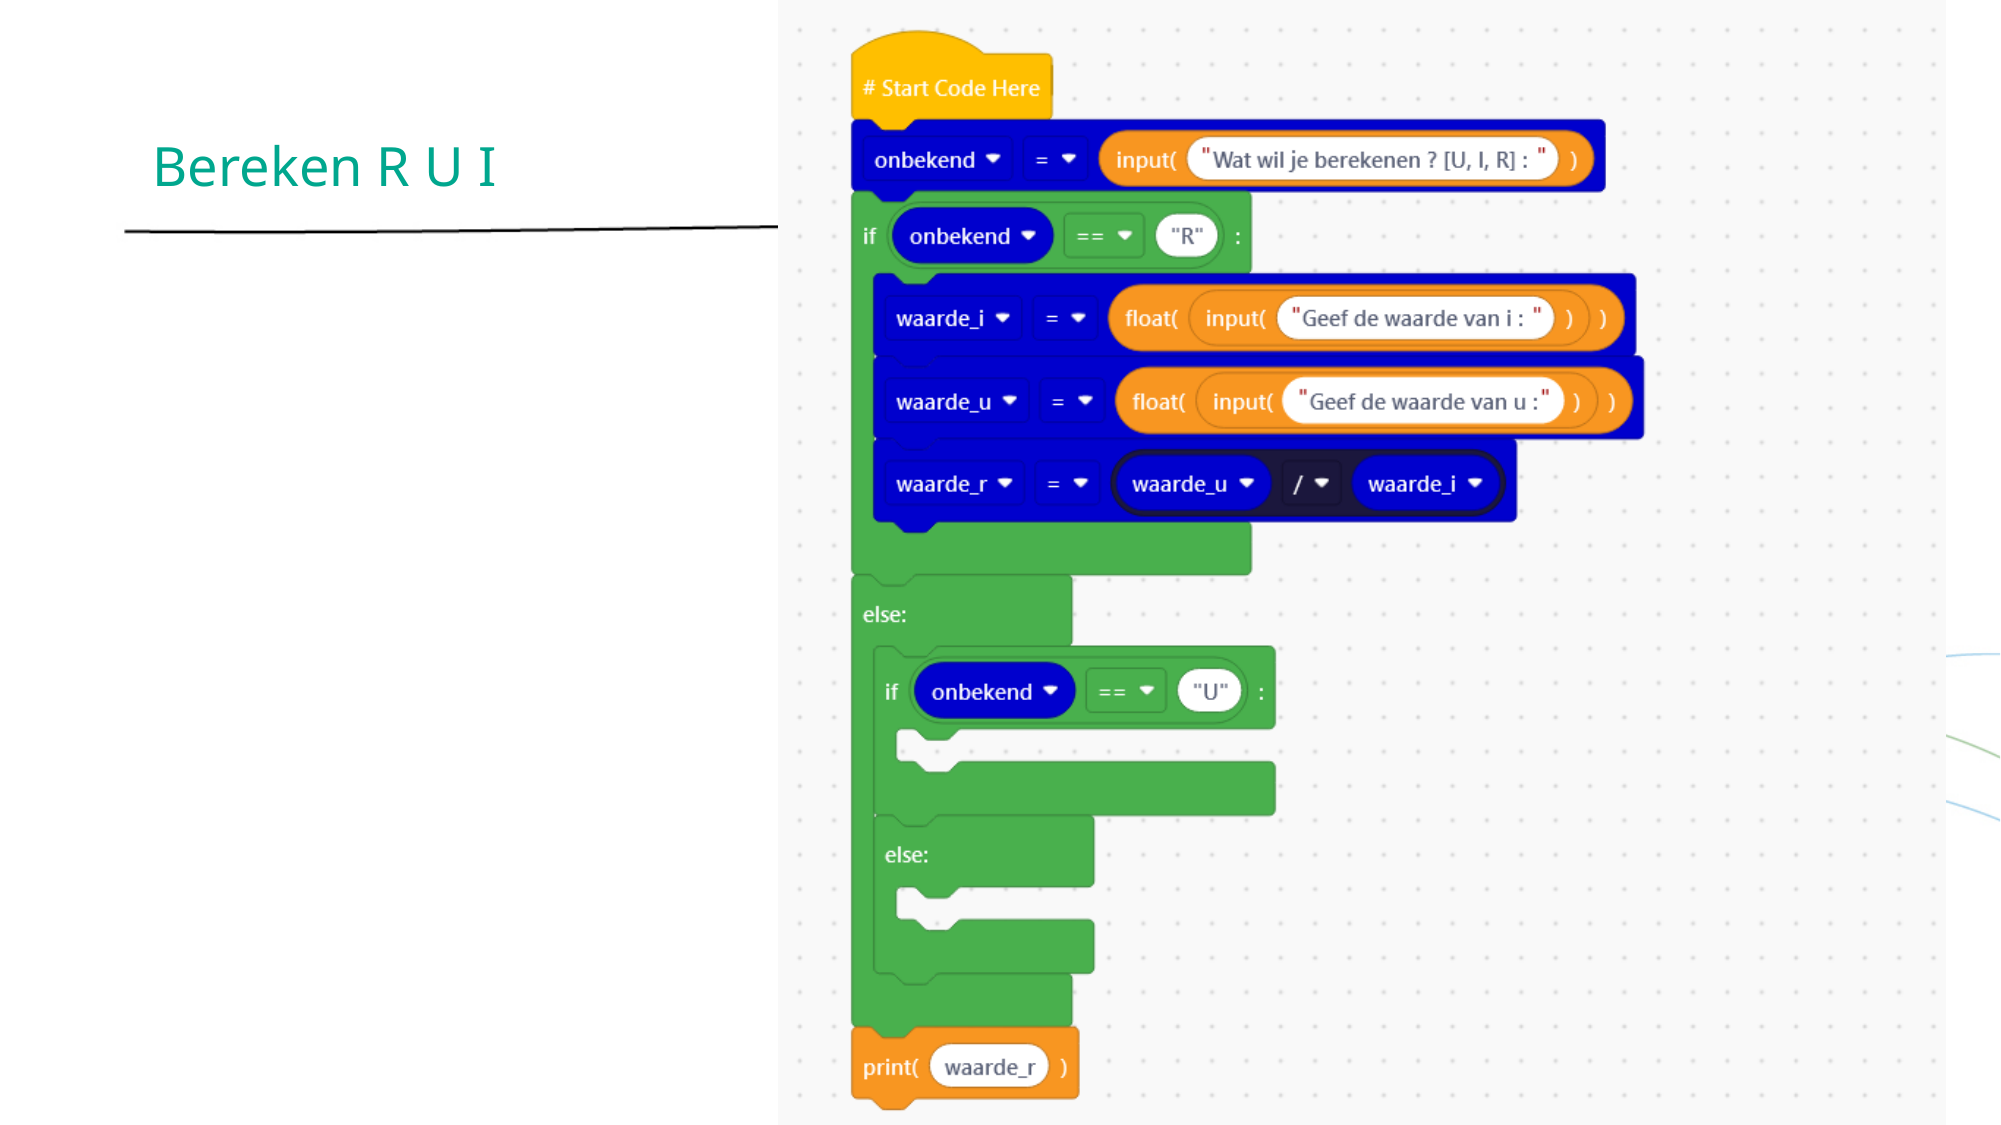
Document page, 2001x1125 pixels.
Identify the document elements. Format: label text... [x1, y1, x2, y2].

title Bereken R U I [137, 59, 778, 278]
picture [0, 0, 2001, 1125]
